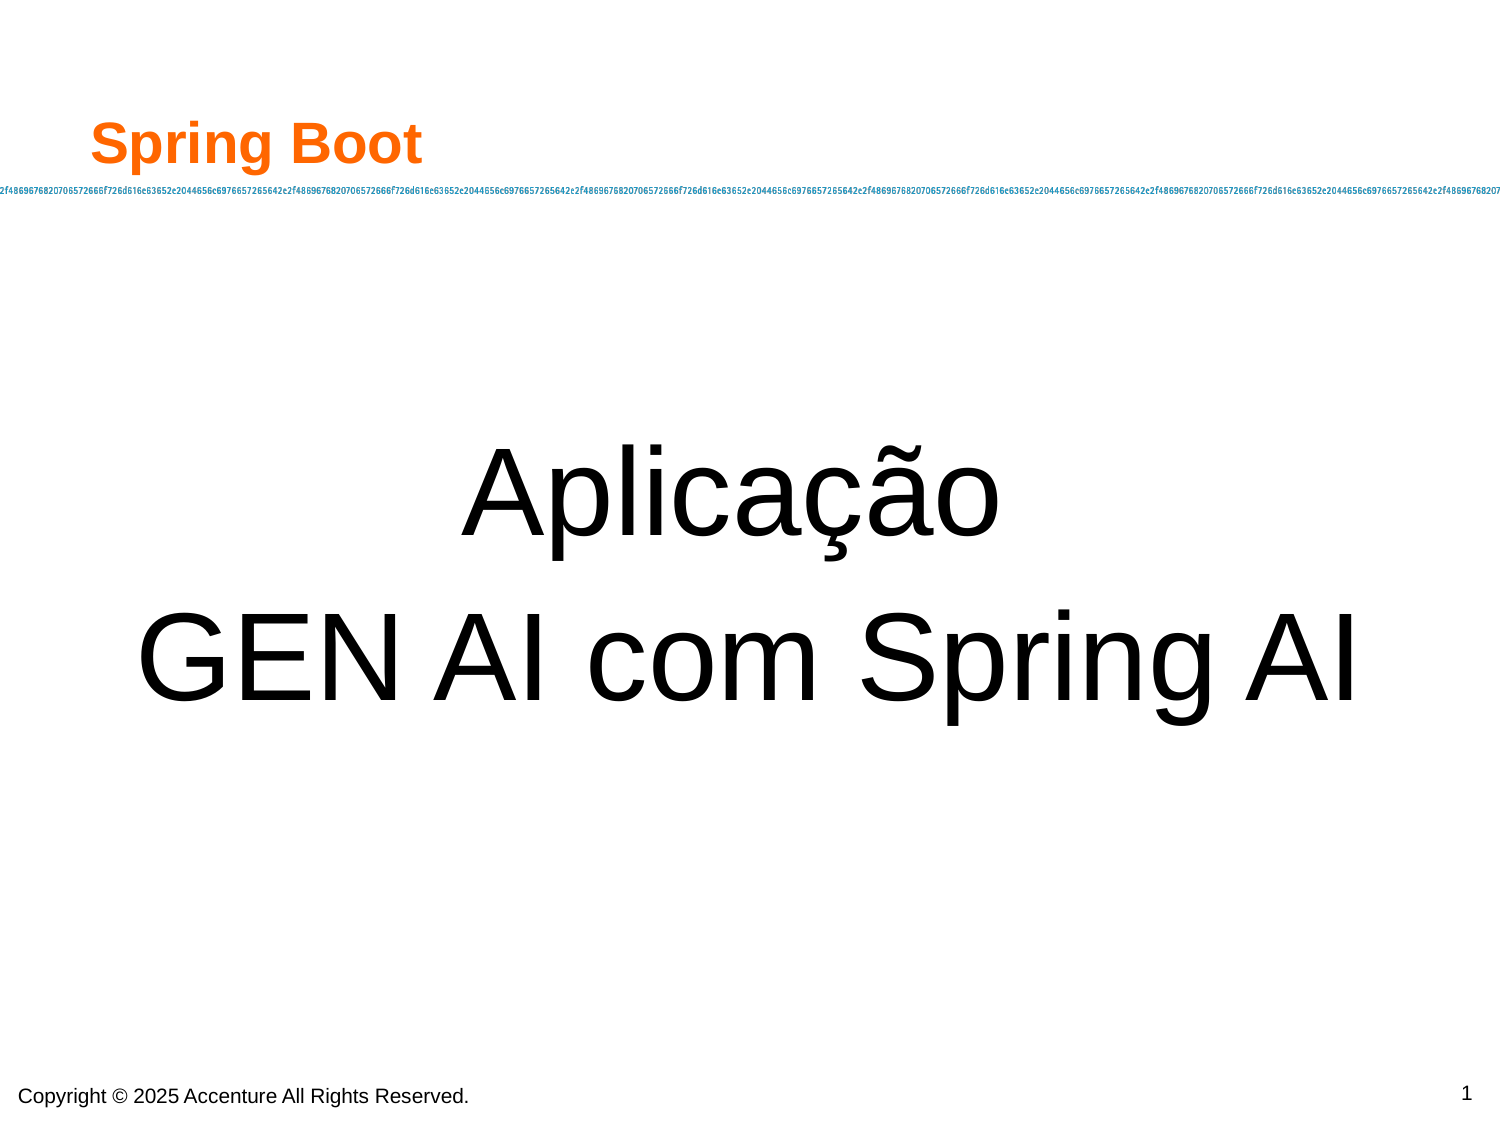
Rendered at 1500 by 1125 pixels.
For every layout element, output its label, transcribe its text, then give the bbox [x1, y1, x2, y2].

slide_number 1 [1137, 1046, 1488, 1125]
picture [0, 186, 1500, 194]
text_box Aplicação GEN AI com Spring AI [71, 403, 1429, 733]
title Spring Boot [74, 32, 1413, 183]
